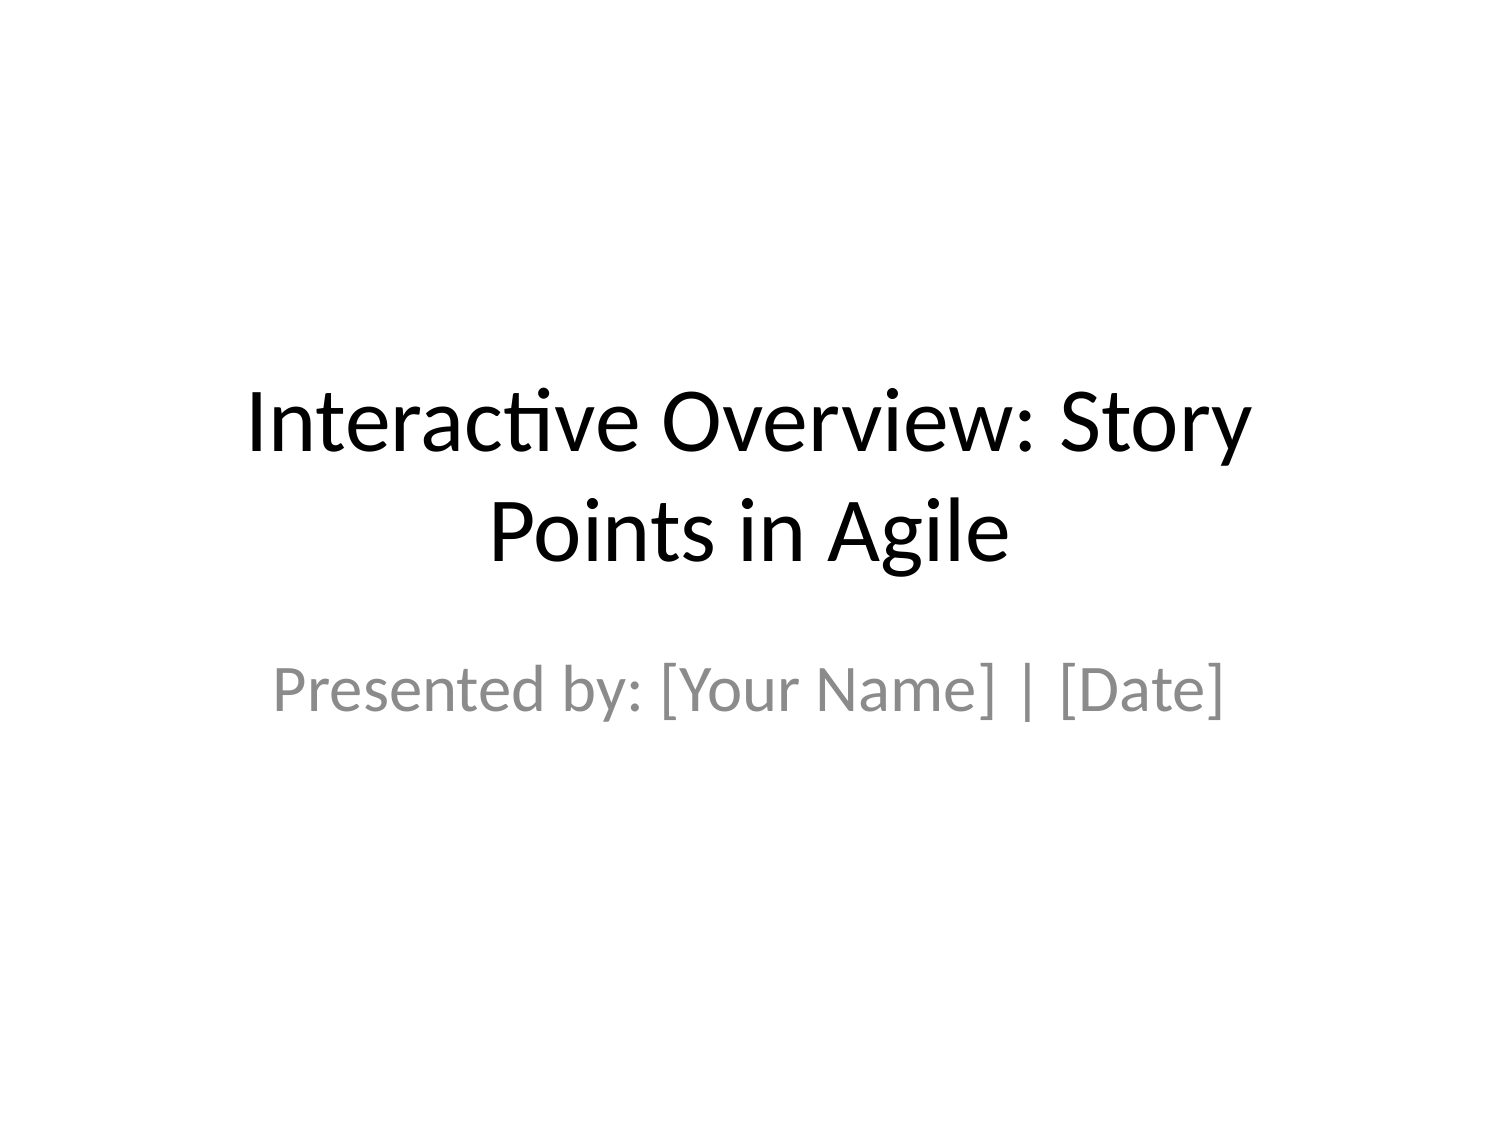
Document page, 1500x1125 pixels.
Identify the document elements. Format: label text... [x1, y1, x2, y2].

subtitle Presented by: [Your Name] | [Date] [225, 637, 1275, 925]
title Interactive Overview: Story Points in Agile [112, 349, 1388, 591]
